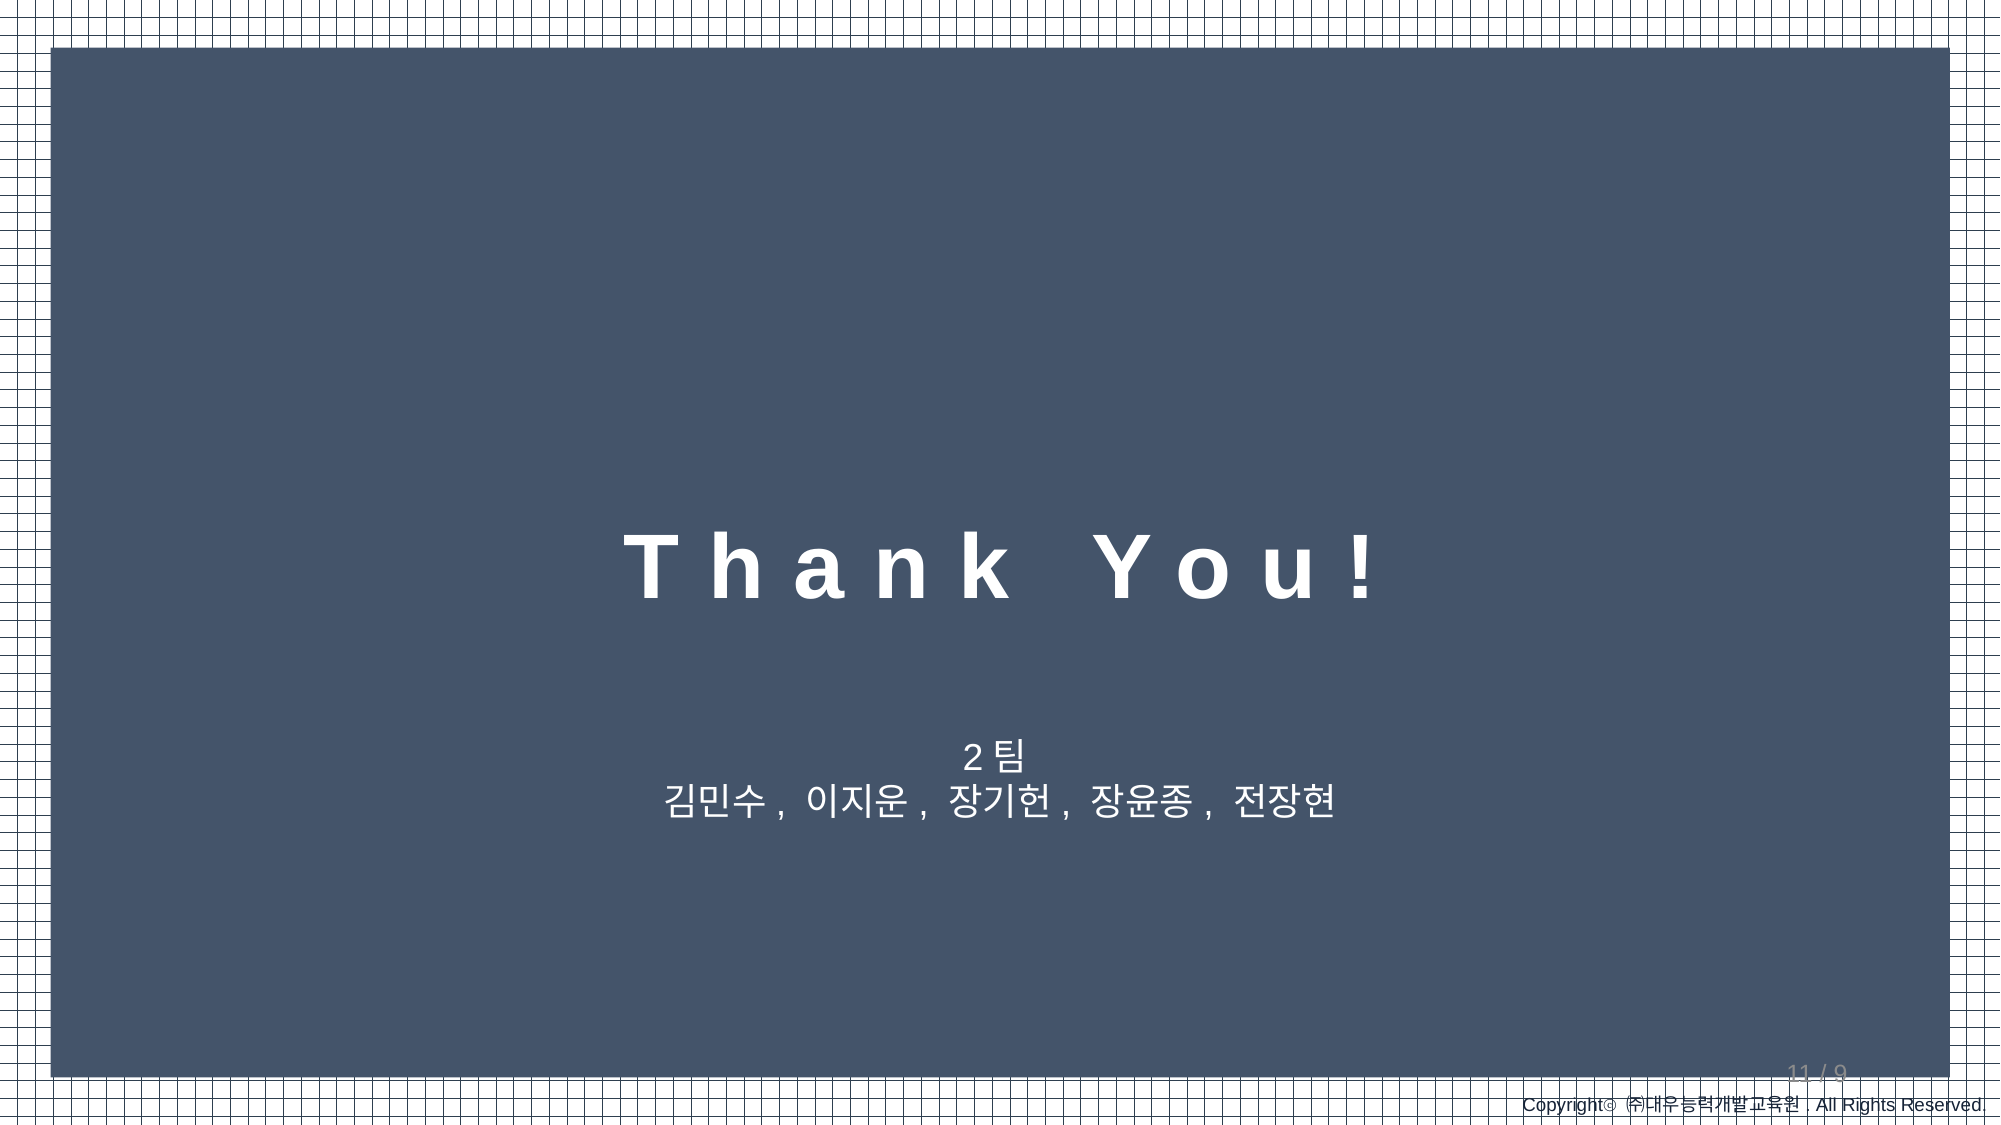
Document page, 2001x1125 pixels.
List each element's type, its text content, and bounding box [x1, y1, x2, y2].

text_box [50, 47, 1951, 1078]
text_box Thank You! [608, 499, 1392, 624]
slide_number 11 / 9 [1412, 1042, 1863, 1103]
text_box 2팀 김민수, 이지운, 장기헌, 장윤종, 전장현 [500, 725, 1500, 831]
